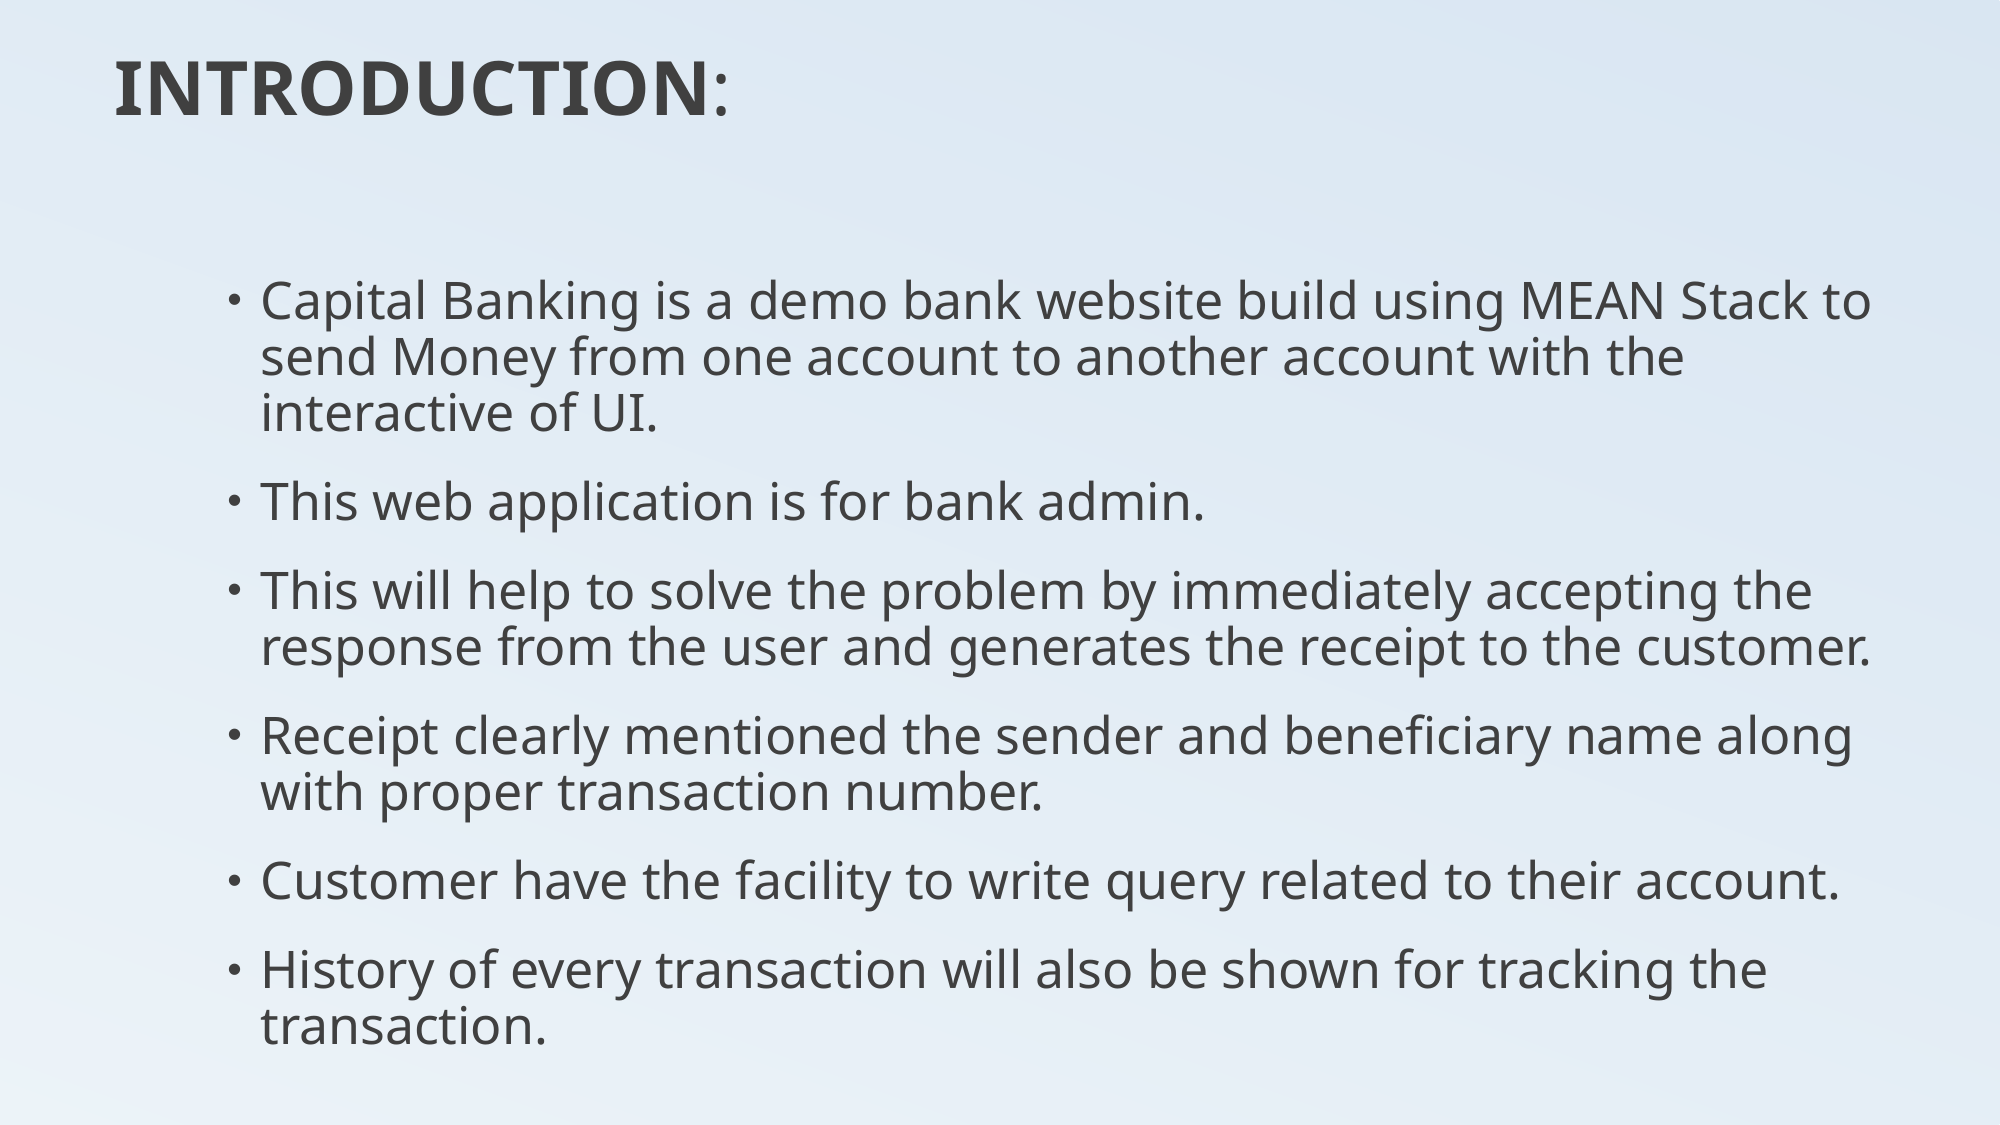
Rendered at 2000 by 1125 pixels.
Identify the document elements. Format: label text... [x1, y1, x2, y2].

list Capital Banking is a demo bank website build using MEAN Stack to send Money from one account to another account with the interactive of UI. This web application is for bank admin. This will help to solve the problem by immediately accepting the response from the user and generates the receipt to the customer. Receipt clearly mentioned the sender and beneficiary name along with proper transaction number. Customer have the facility to write query related to their account. History of every transaction will also be shown for tracking the transaction. [212, 267, 1900, 1083]
title INTRODUCTION: [99, 7, 1900, 138]
